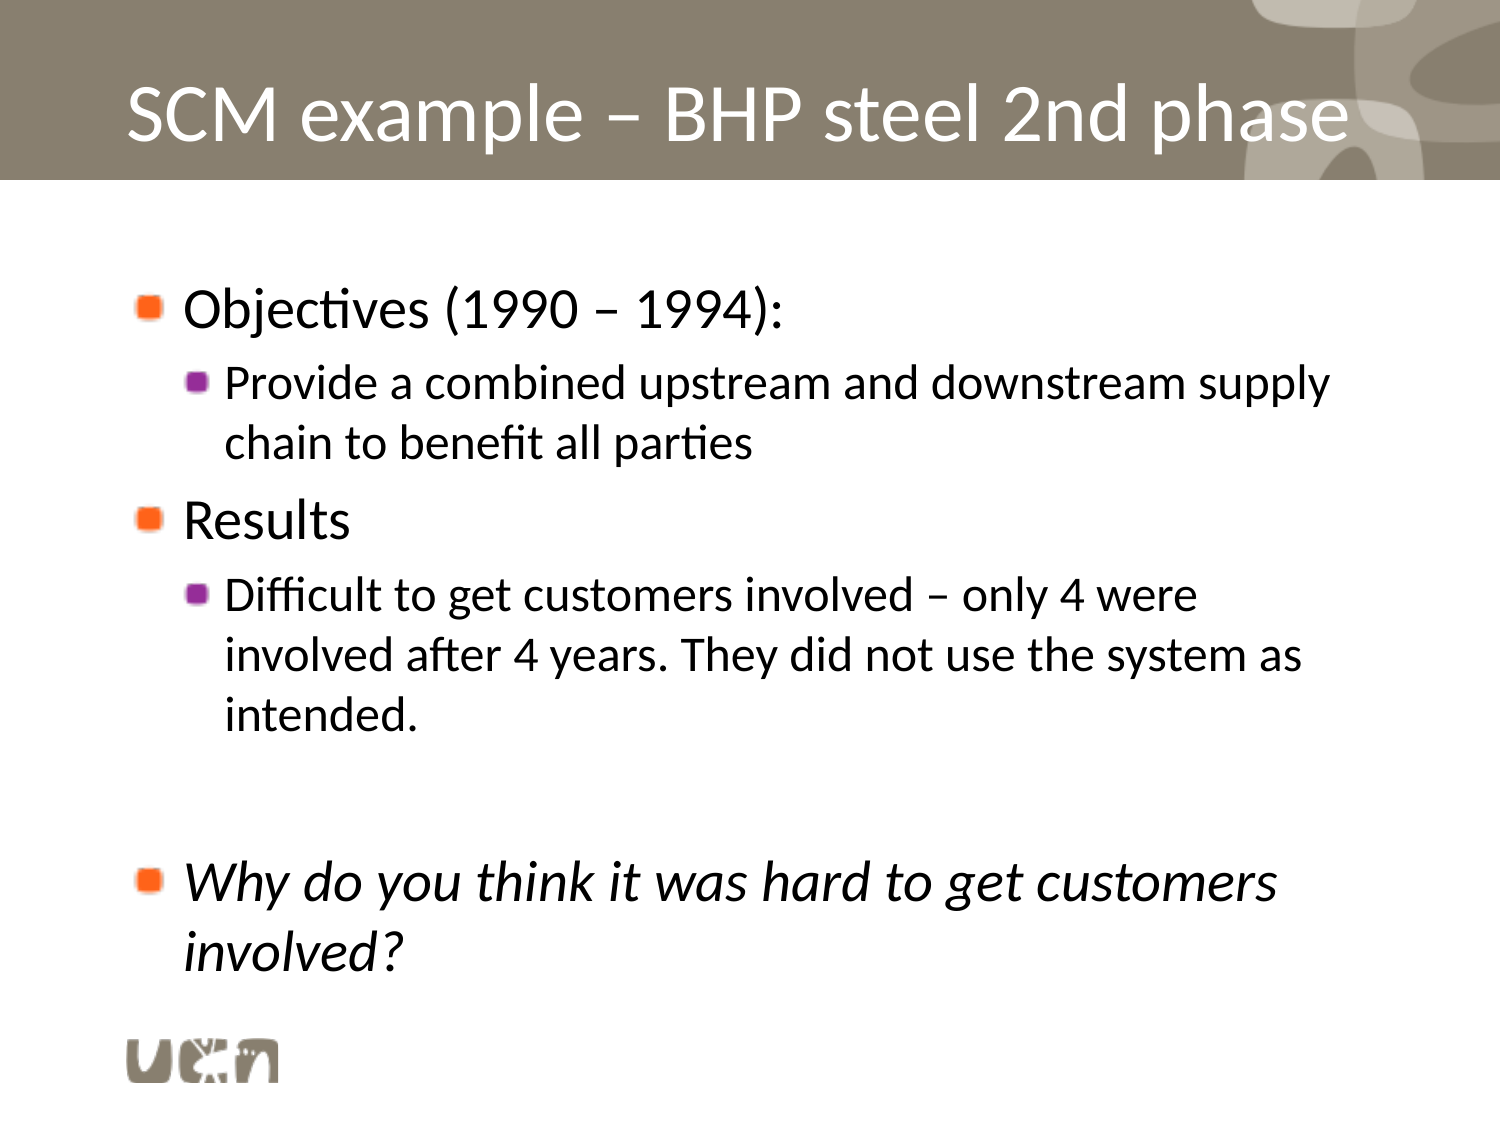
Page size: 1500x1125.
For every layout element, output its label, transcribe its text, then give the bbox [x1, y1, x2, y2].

title SCM example – BHP steel 2nd phase [111, 48, 1385, 166]
list Objectives (1990 – 1994): Provide a combined upstream and downstream supply chain to benefit all parties Results Difficult to get customers involved – only 4 were involved after 4 years. They did not use the system as intended. Why do you think it was hard to get customers involved? [111, 262, 1385, 1005]
